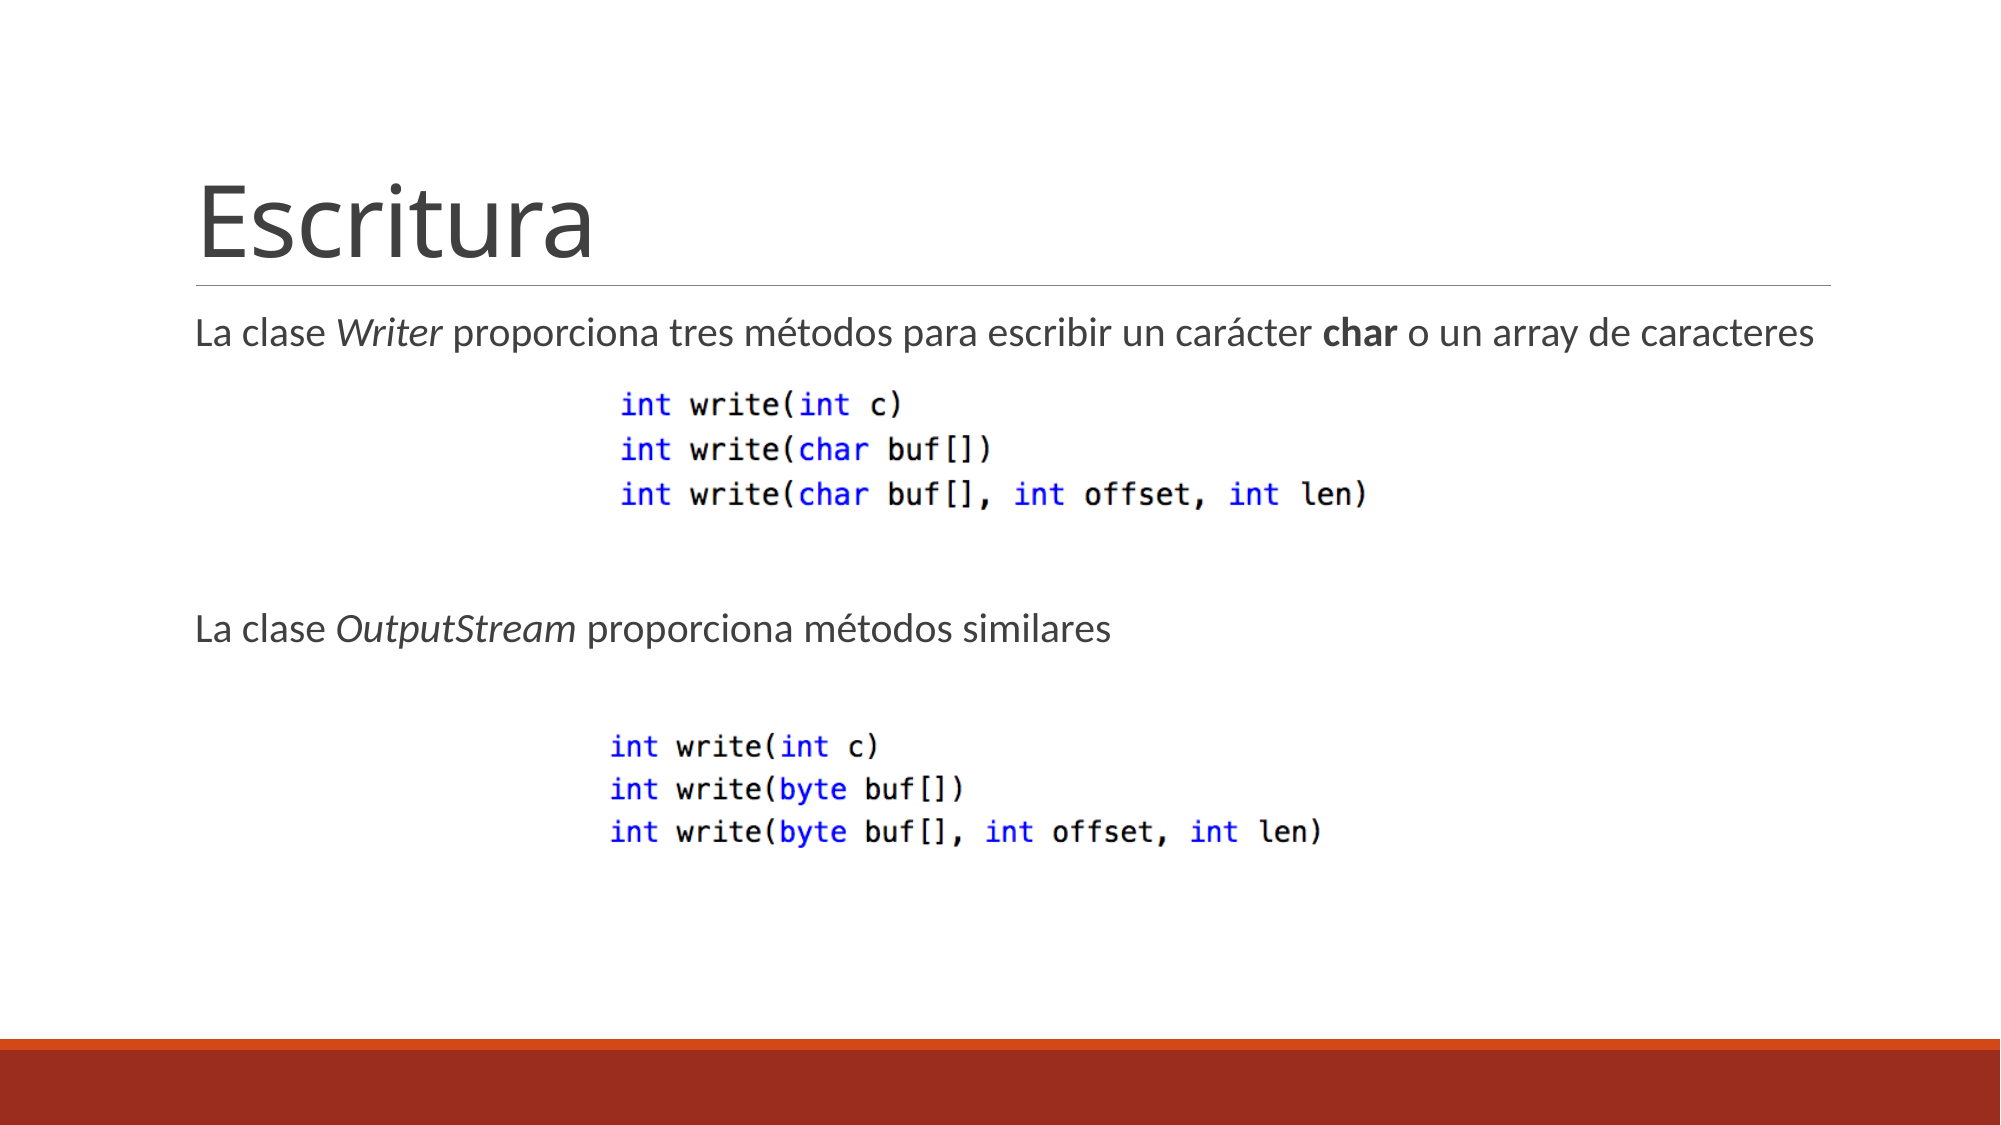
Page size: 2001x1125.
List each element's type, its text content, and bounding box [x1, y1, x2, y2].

picture [598, 706, 1351, 862]
title Escritura [180, 47, 1830, 285]
list La clase Writer proporciona tres métodos para escribir un carácter char o un array de caracteres La clase OutputStream proporciona métodos similares [180, 302, 1830, 963]
picture [598, 383, 1405, 526]
